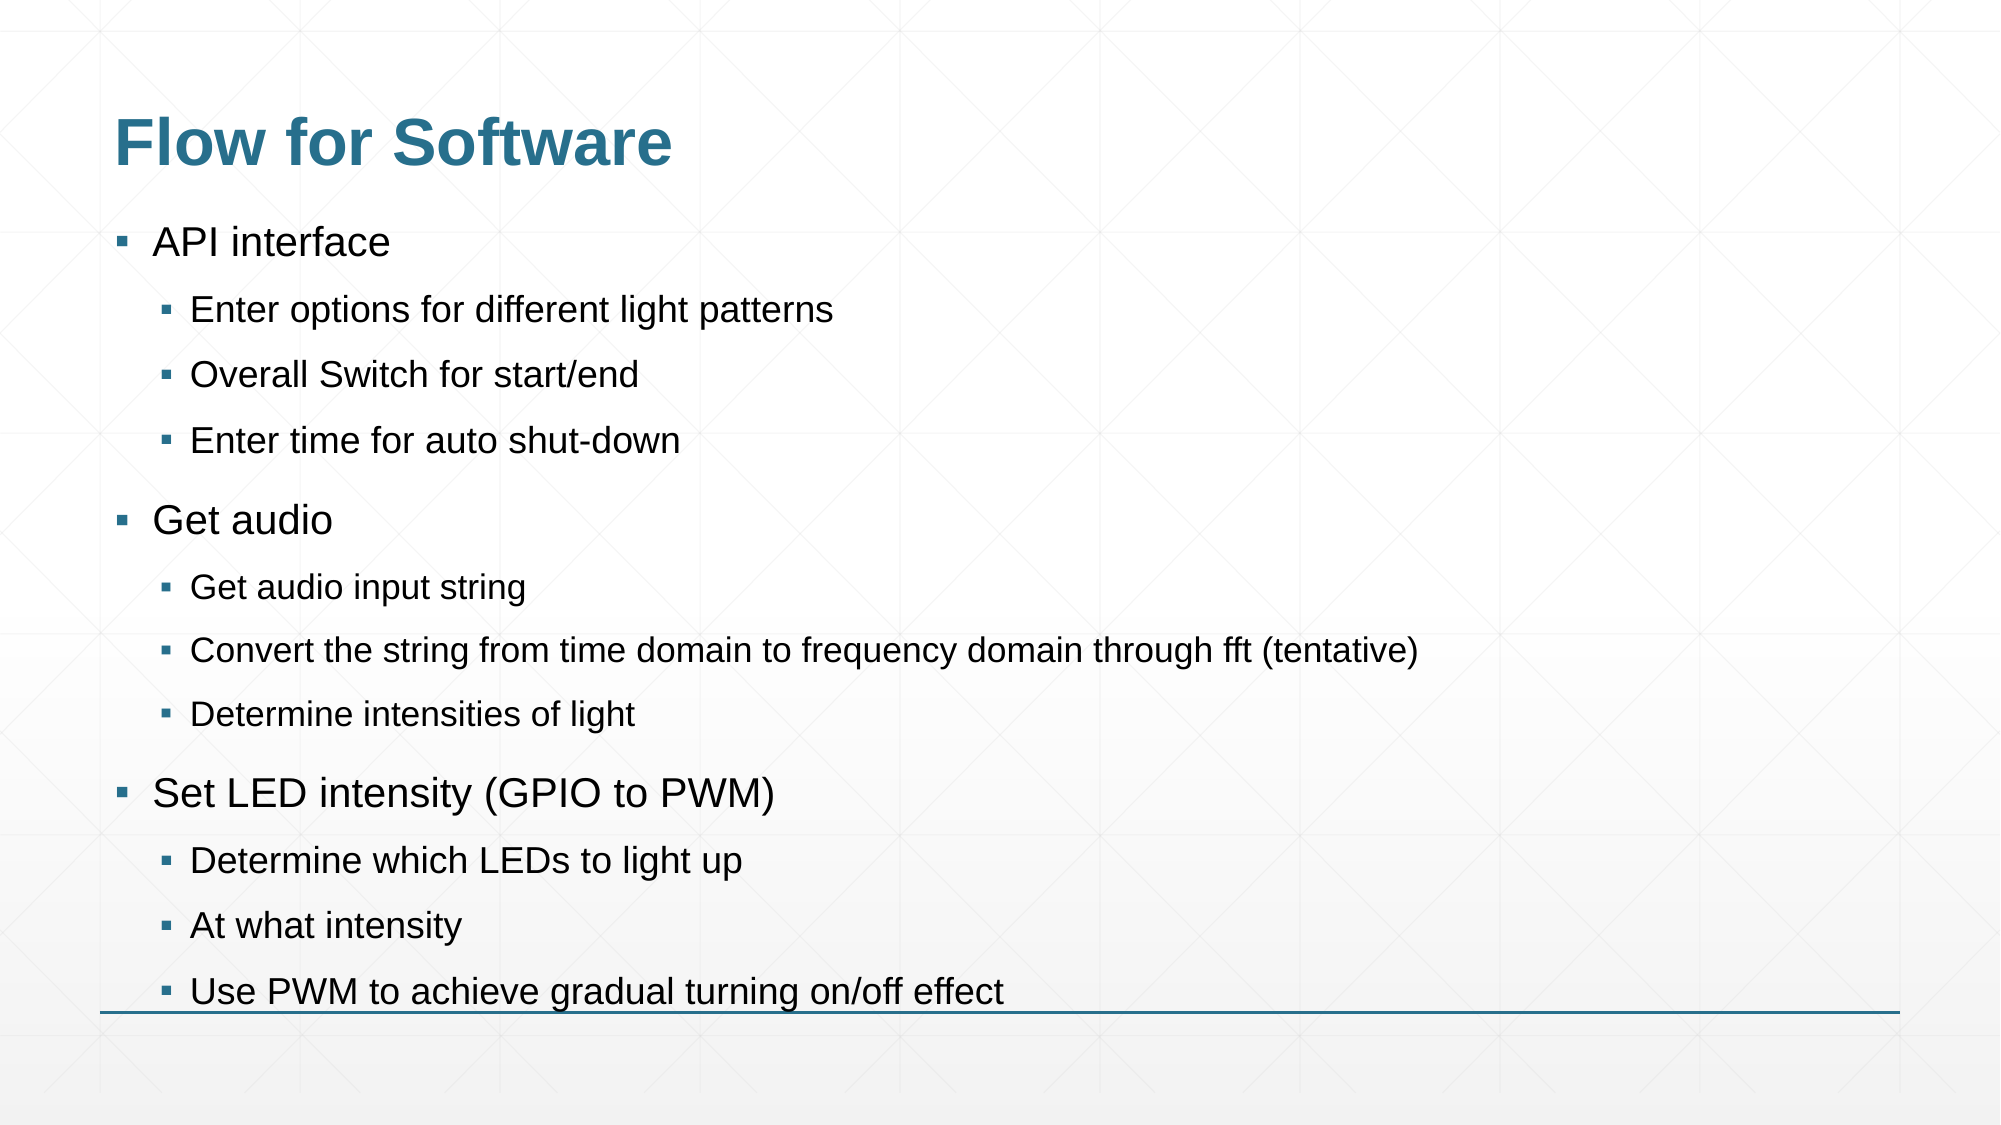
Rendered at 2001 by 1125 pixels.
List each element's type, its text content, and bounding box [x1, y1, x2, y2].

title Flow for Software [99, 37, 1900, 188]
list API interface Enter options for different light patterns Overall Switch for start/end Enter time for auto shut-down Get audio Get audio input string Convert the string from time domain to frequency domain through fft (tentative) Determine intensities of light Set LED intensity (GPIO to PWM) Determine which LEDs to light up At what intensity Use PWM to achieve gradual turning on/off effect [99, 212, 1900, 1107]
